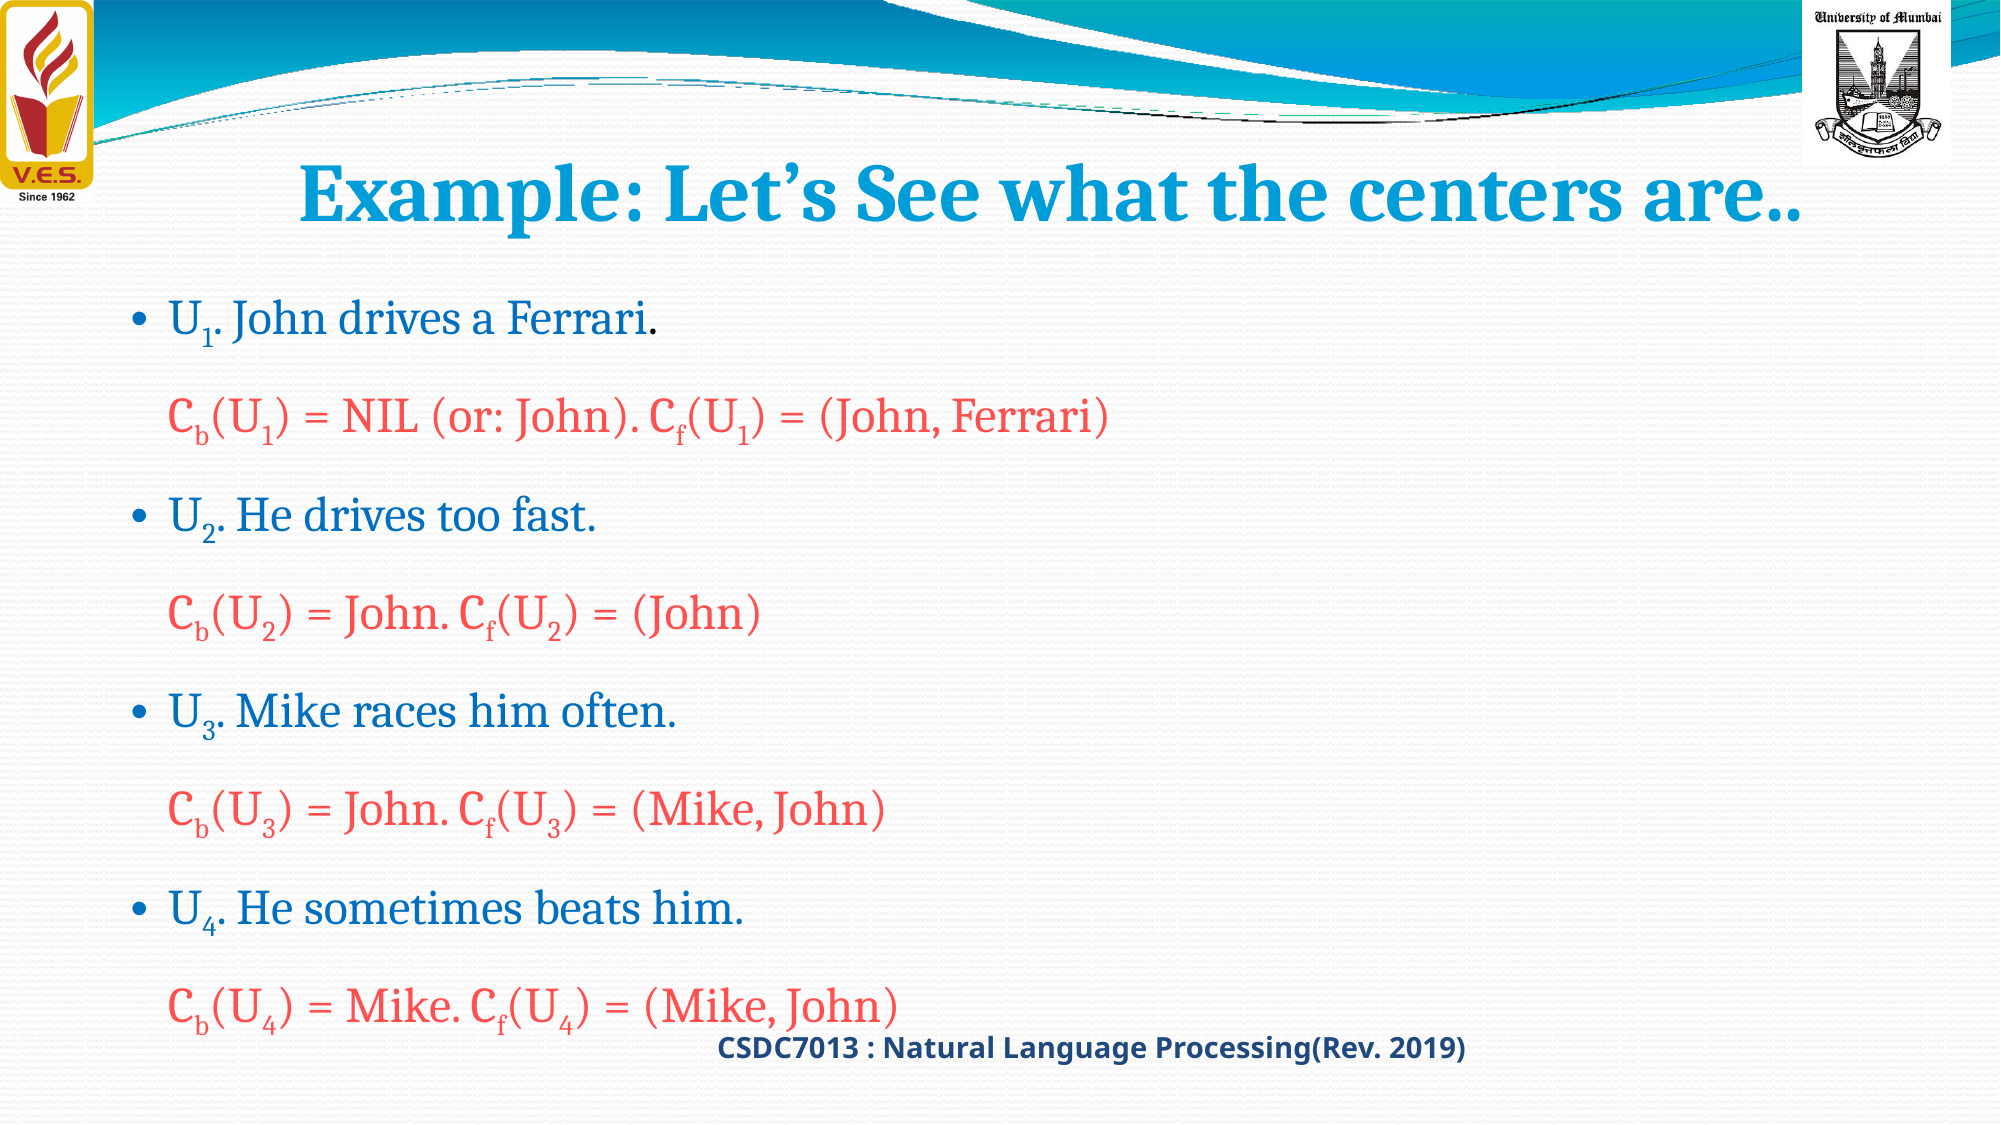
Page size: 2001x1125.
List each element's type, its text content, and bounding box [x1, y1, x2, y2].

title Example: Let’s See what the centers are.. [296, 135, 1960, 326]
text_box U1. John drives a Ferrari. Cb(U1) = NIL (or: John). Cf(U1) = (John, Ferrari) U2. He drives too fast. Cb(U2) = John. Cf(U2) = (John) U3. Mike races him often. Cb(U3) = John. Cf(U3) = (Mike, John) U4. He sometimes beats him. Cb(U4) = Mike. Cf(U4) = (Mike, John) [126, 252, 1207, 1041]
picture [0, 0, 2001, 1125]
